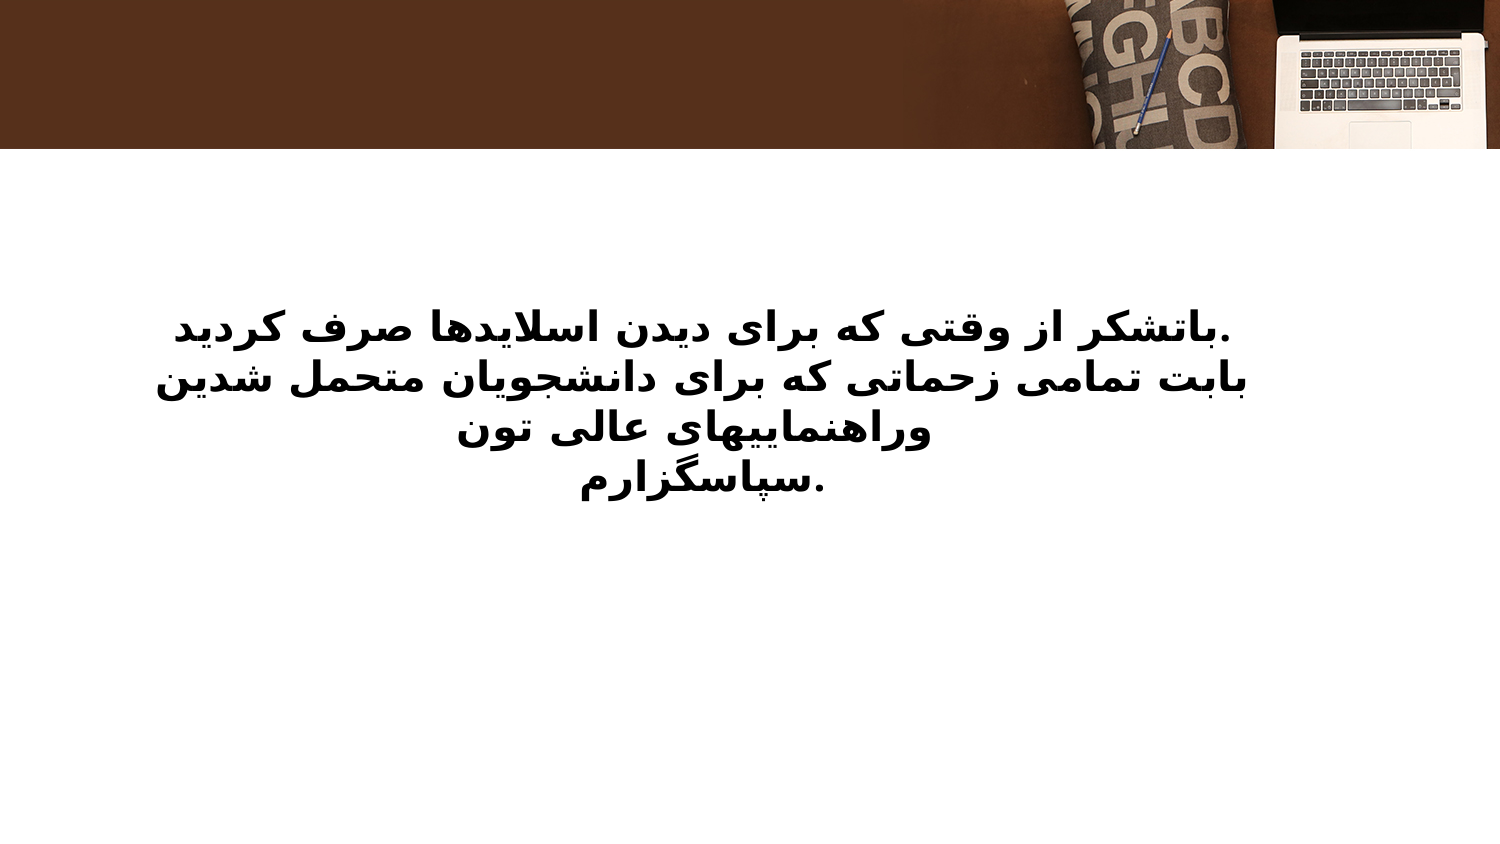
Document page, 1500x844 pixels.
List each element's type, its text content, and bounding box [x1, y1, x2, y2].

picture [0, 0, 1500, 844]
text_box باتشکر از وقتی که برای دیدن اسلایدها صرف کردید. بابت تمامی زحماتی که برای دانشجویان متحمل شدین وراهنماییهای عالی تون سپاسگزارم. [123, 291, 1282, 507]
